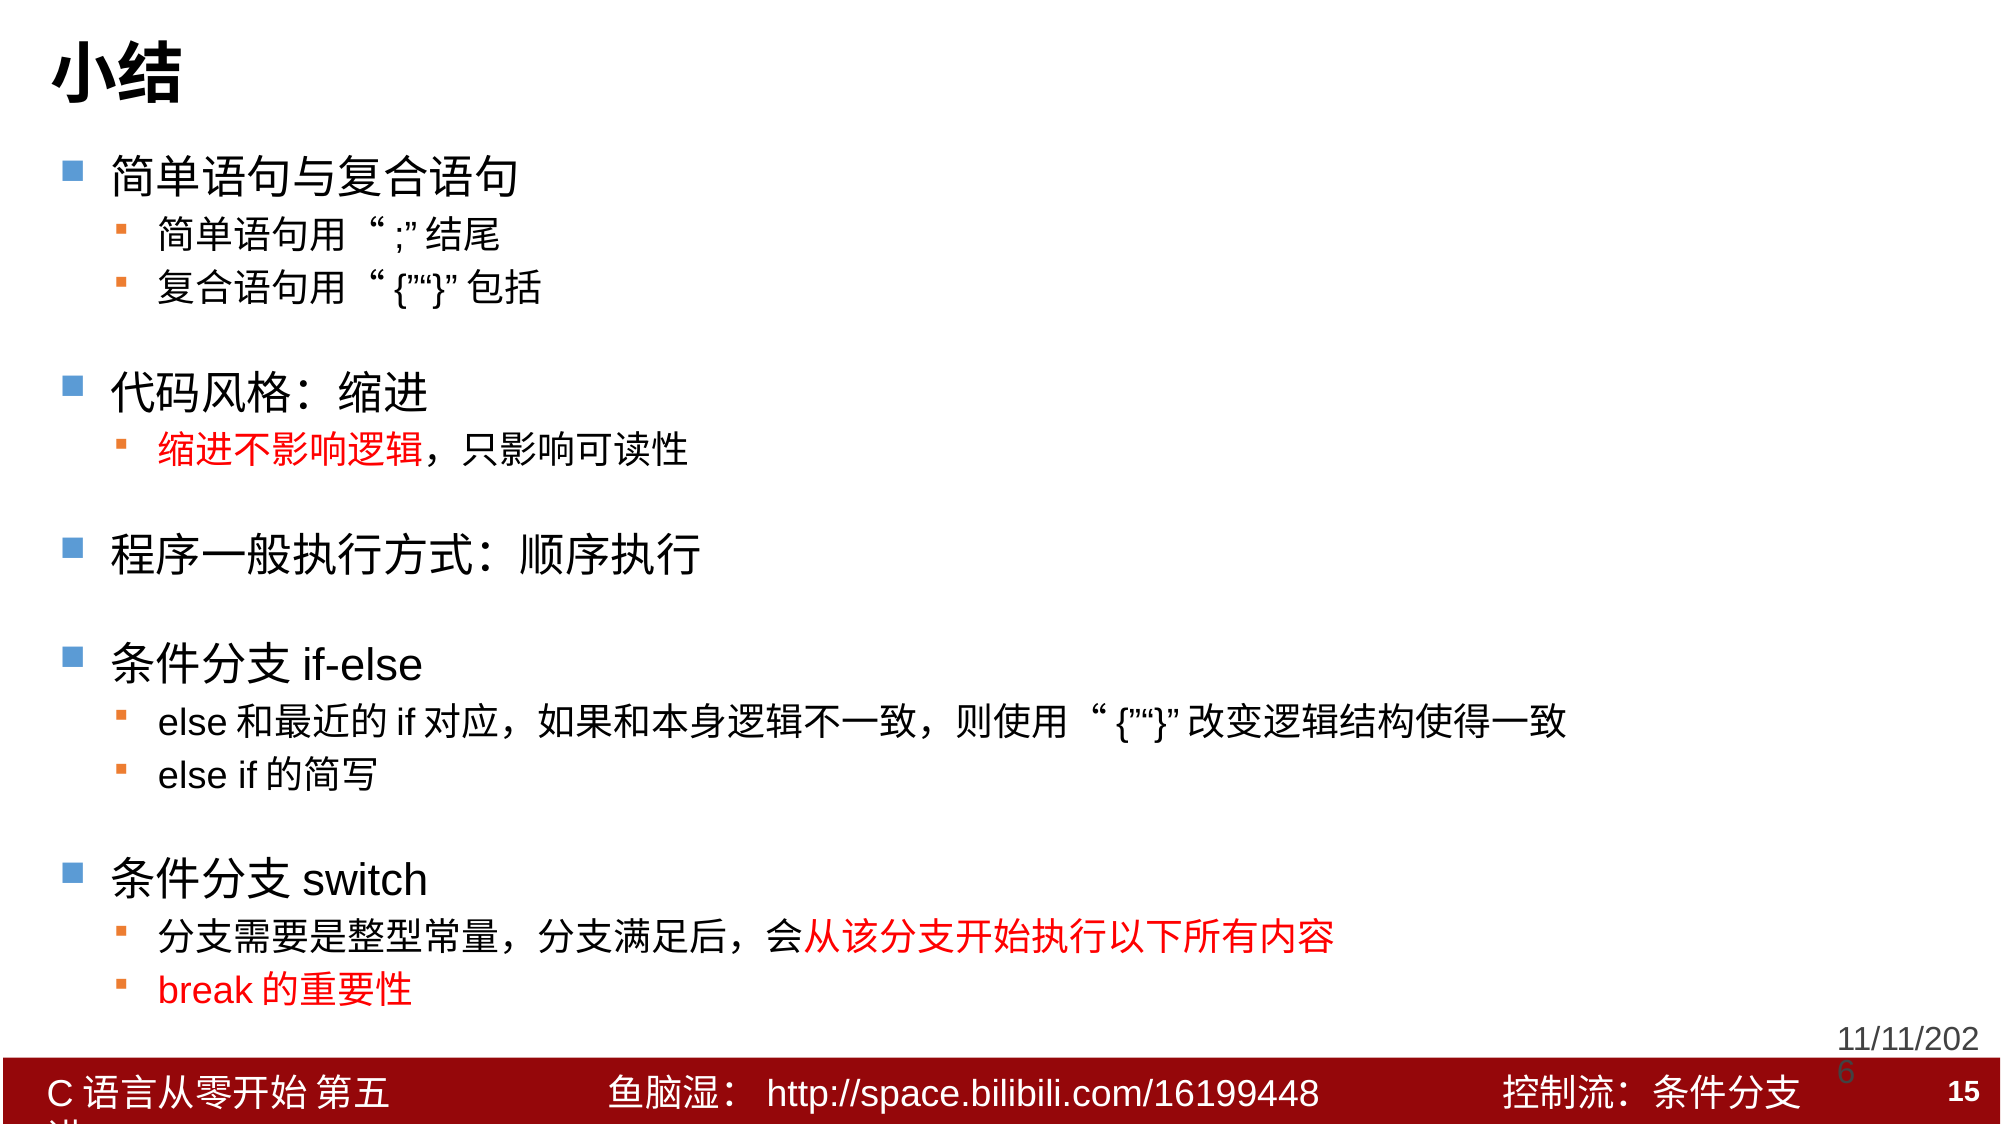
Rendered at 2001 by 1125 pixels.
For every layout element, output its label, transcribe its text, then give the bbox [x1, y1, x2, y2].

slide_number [1818, 1021, 1997, 1057]
title 小结 [35, 24, 1945, 116]
list 简单语句与复合语句 简单语句用“;”结尾 复合语句用“{”“}”包括 代码风格：缩进 缩进不影响逻辑，只影响可读性 程序一般执行方式：顺序执行 条件分支if-else else和最近的if对应，如果和本身逻辑不一致，则使用“{”“}”改变逻辑结构使得一致 else if的简写 条件分支switch 分支需要是整型常量，分支满足后，会从该分支开始执行以下所有内容 break的重要性 [30, 133, 1945, 1024]
slide_number 15 [1834, 1062, 1996, 1108]
